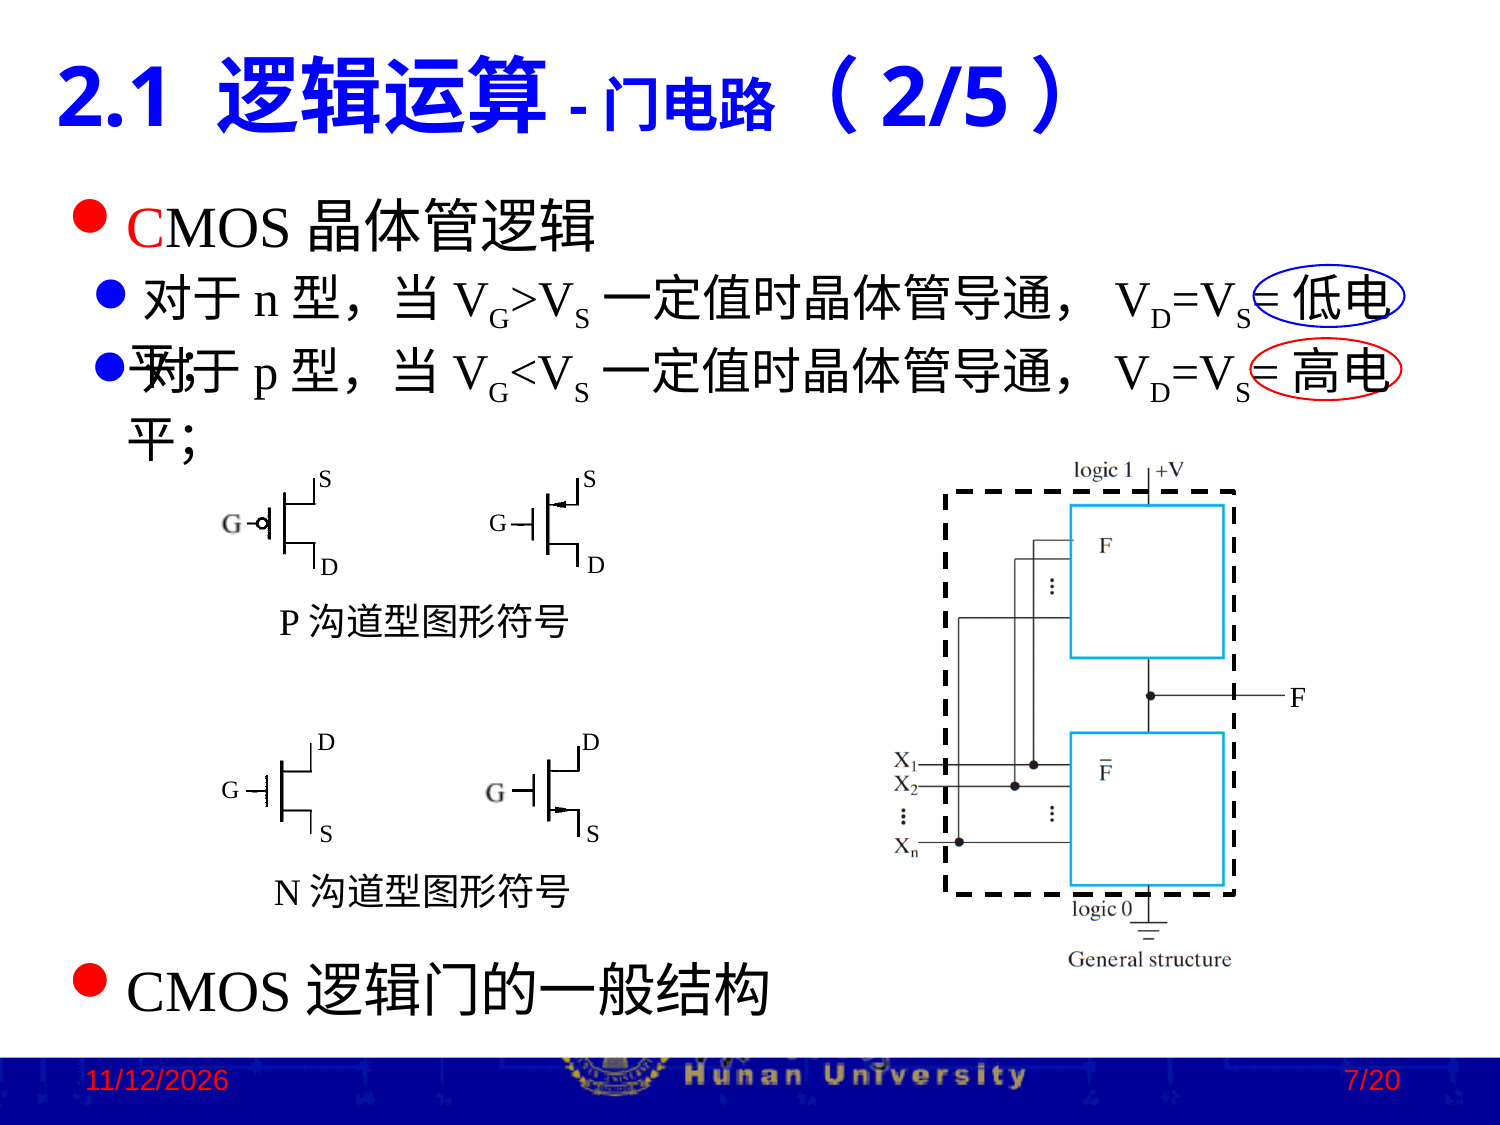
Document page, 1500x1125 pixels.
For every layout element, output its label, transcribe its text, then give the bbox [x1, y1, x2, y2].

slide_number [69, 1030, 383, 1104]
text_box [1253, 264, 1405, 327]
text_box CMOS晶体管逻辑 [53, 181, 1452, 259]
text_box 对于p型，当VG<VS一定值时晶体管导通，VD=VS=高电平； [53, 332, 1451, 476]
text_box 2.1 逻辑运算-门电路（2/5） [41, 35, 1467, 151]
text_box 对于n型，当VG>VS一定值时晶体管导通，VD=VS=低电平； [53, 259, 1452, 402]
slide_number 7/20 [1103, 1030, 1416, 1104]
text_box CMOS逻辑门的一般结构 [53, 945, 1452, 1030]
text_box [205, 454, 621, 652]
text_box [206, 718, 616, 922]
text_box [889, 457, 1305, 973]
picture [0, 1058, 1500, 1125]
